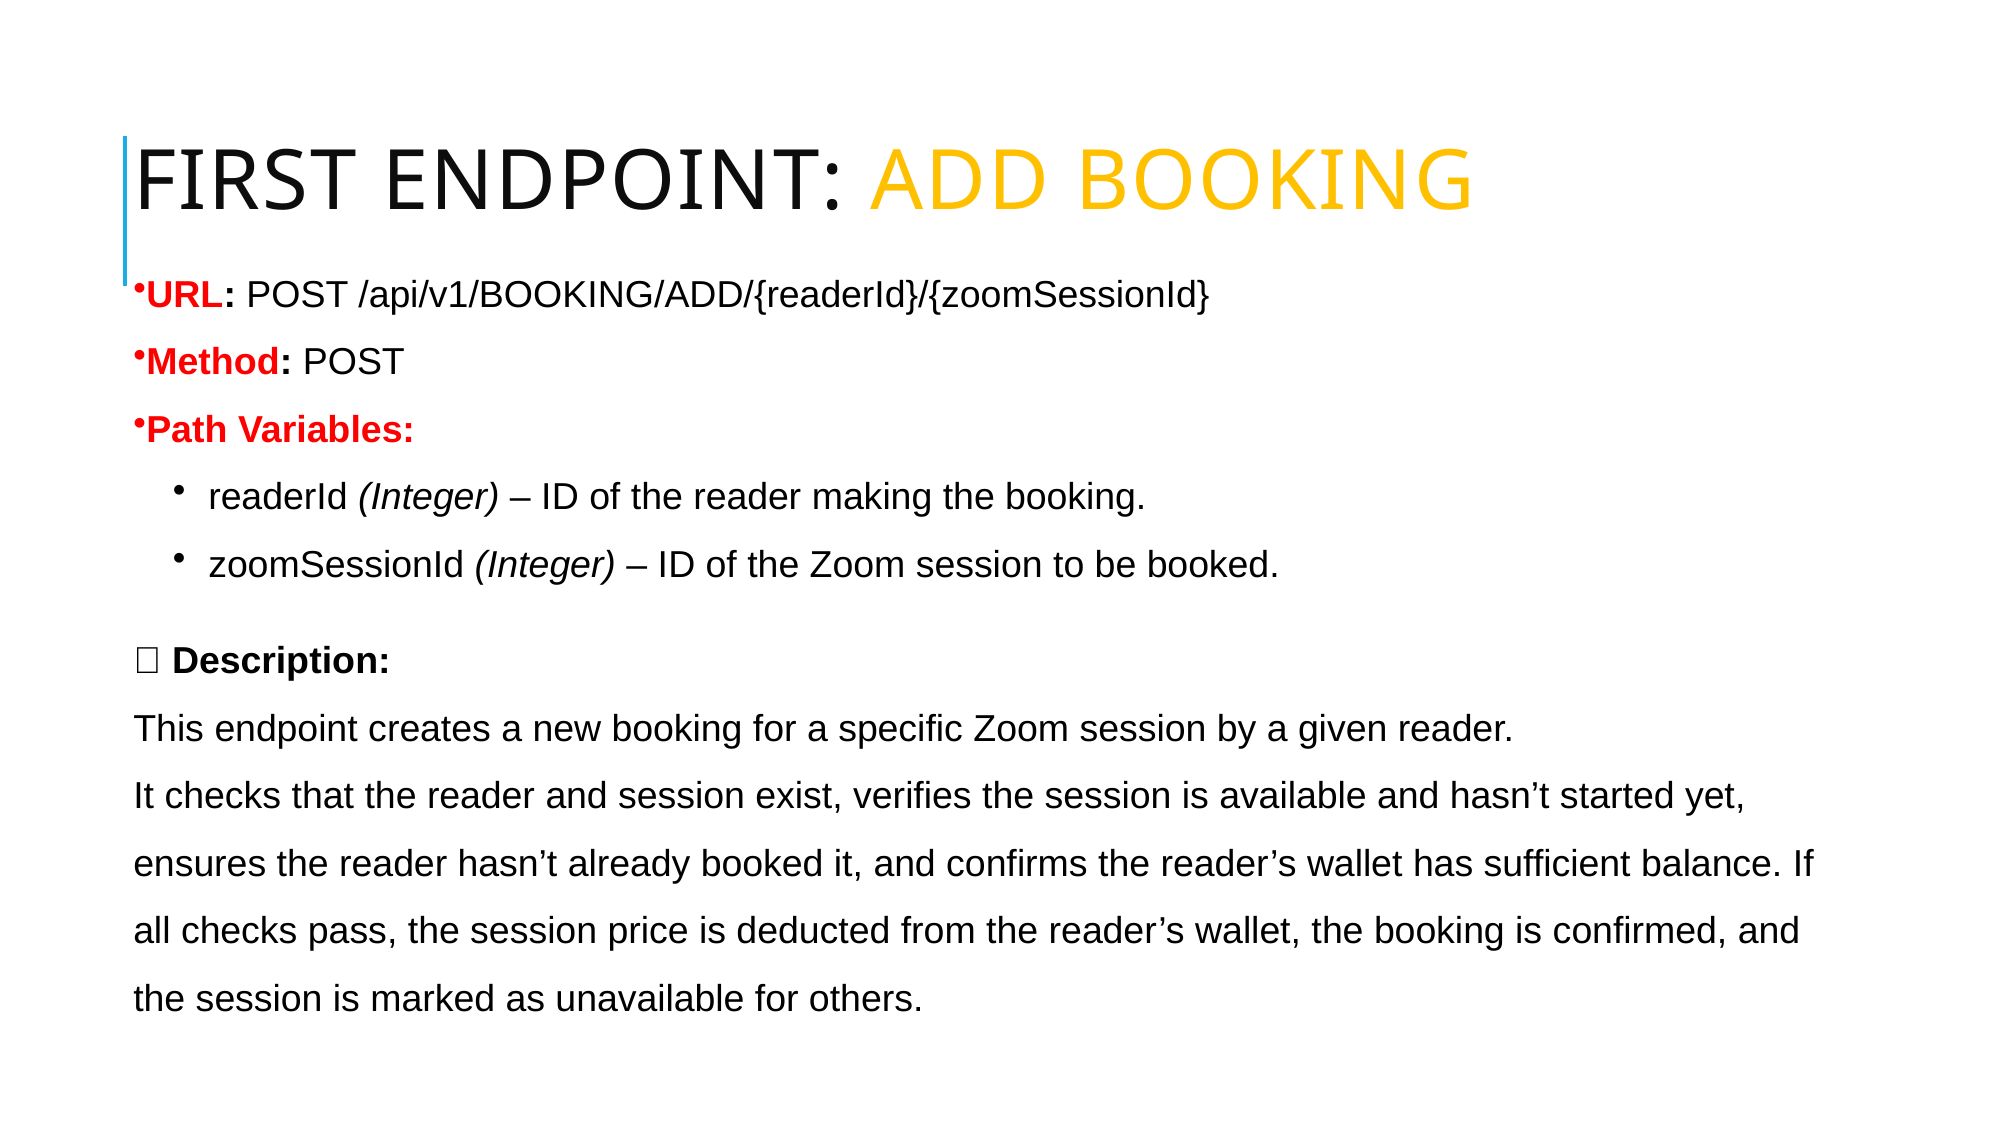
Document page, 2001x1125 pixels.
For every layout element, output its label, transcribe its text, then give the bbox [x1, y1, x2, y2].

text_box URL: POST /api/v1/BOOKING/ADD/{readerId}/{zoomSessionId} Method: POST Path Variables: readerId (Integer) – ID of the reader making the booking. zoomSessionId (Integer) – ID of the Zoom session to be booked. [118, 194, 1948, 660]
title First Endpoint: Add Booking [118, 80, 1863, 194]
text_box 📄 Description: This endpoint creates a new booking for a specific Zoom session by a given reader. It checks that the reader and session exist, verifies the session is available and hasn’t started yet, ensures the reader hasn’t already booked it, and confirms the reader’s wallet has sufficient balance. If all checks pass, the session price is deducted from the reader’s wallet, the booking is confirmed, and the session is marked as unavailable for others. [118, 606, 1863, 1027]
